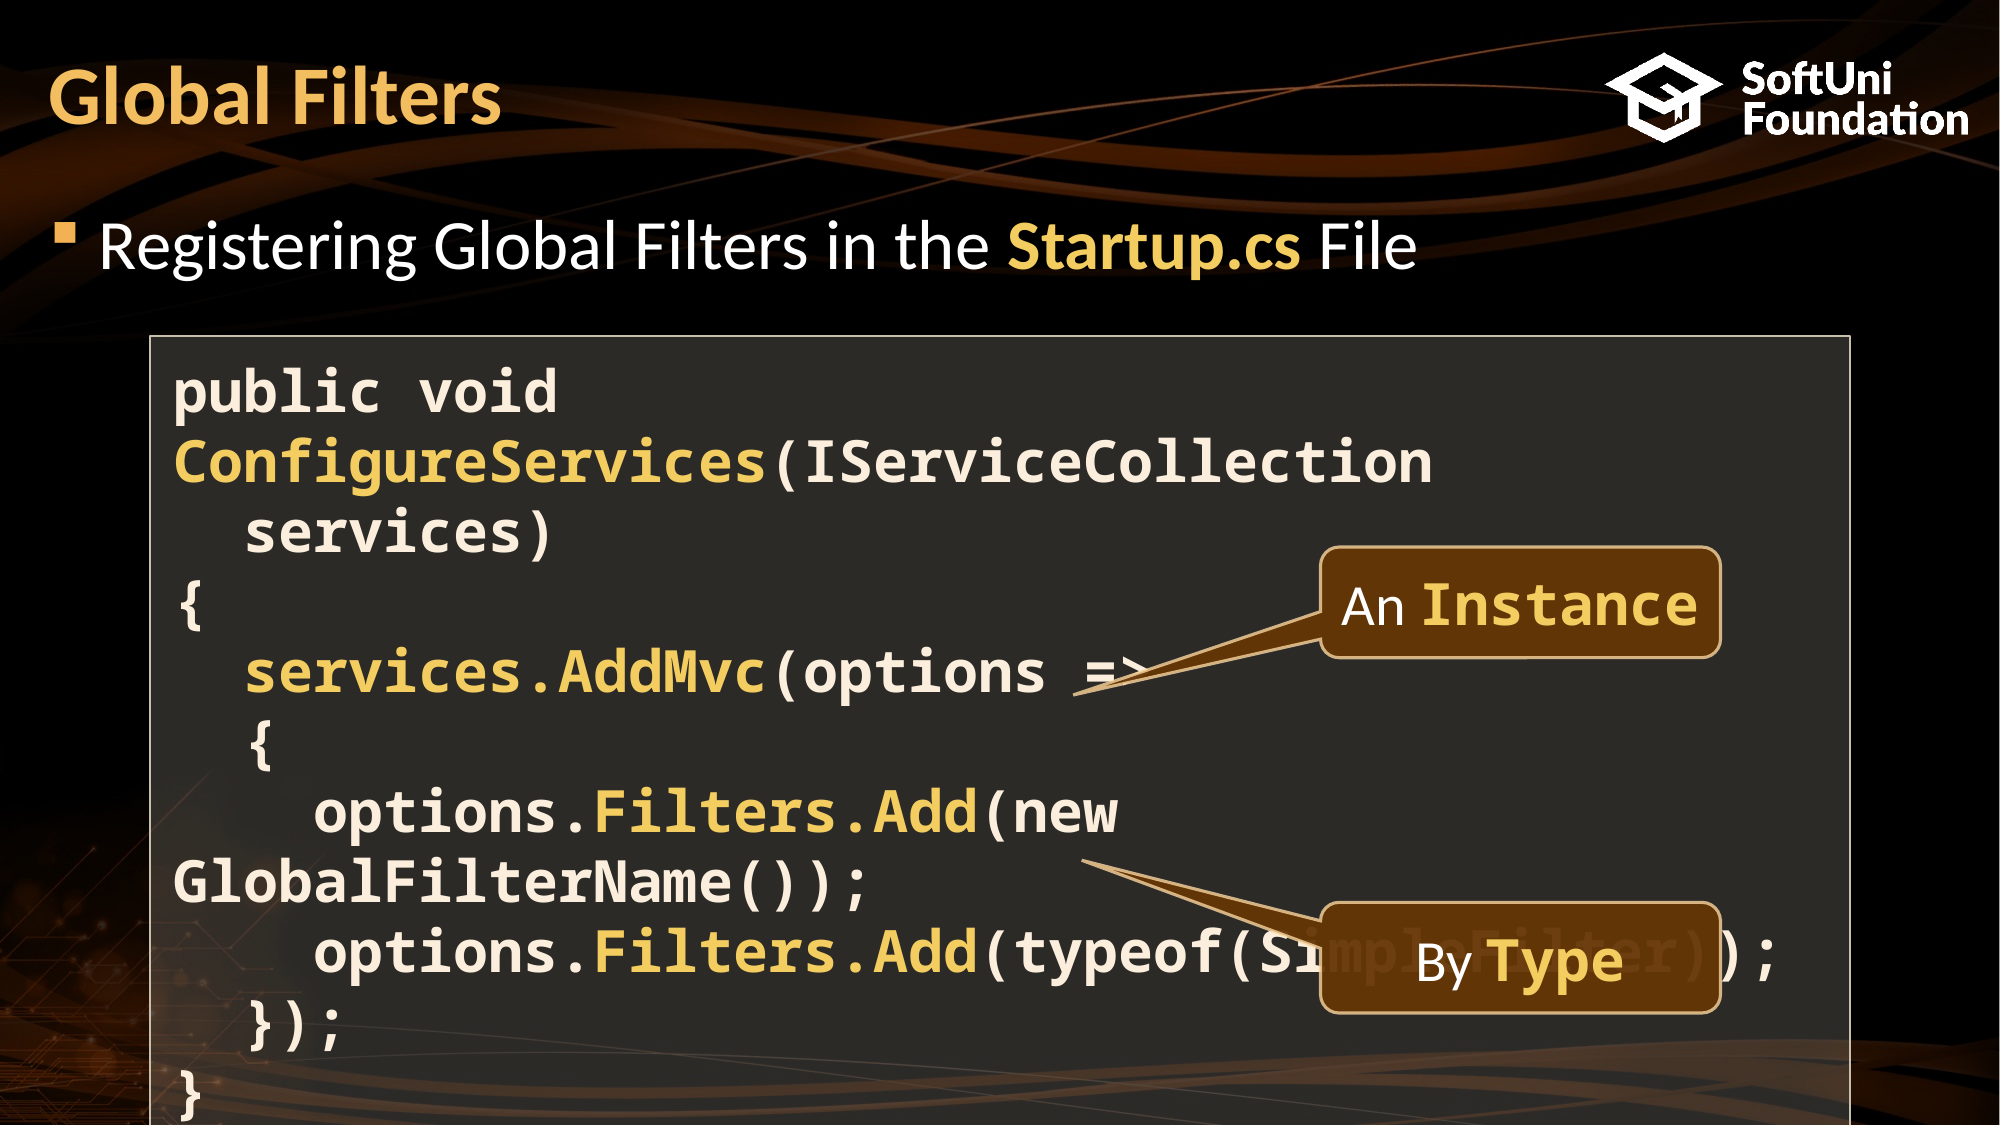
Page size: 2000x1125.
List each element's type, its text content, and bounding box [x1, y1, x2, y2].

text_box [30, 299, 1625, 1057]
text_box An Instance [1072, 545, 1722, 697]
text_box By Type [1081, 859, 1722, 1015]
title Global Filters [30, 6, 1602, 189]
list Registering Global Filters in the Startup.cs File [31, 188, 1938, 1075]
picture [0, 0, 2000, 1125]
text_box public void ConfigureServices(IServiceCollection services) { services.AddMvc(options => { options.Filters.Add(new GlobalFilterName()); options.Filters.Add(typeof(SimpleFilter)); }); } [149, 336, 1850, 1125]
